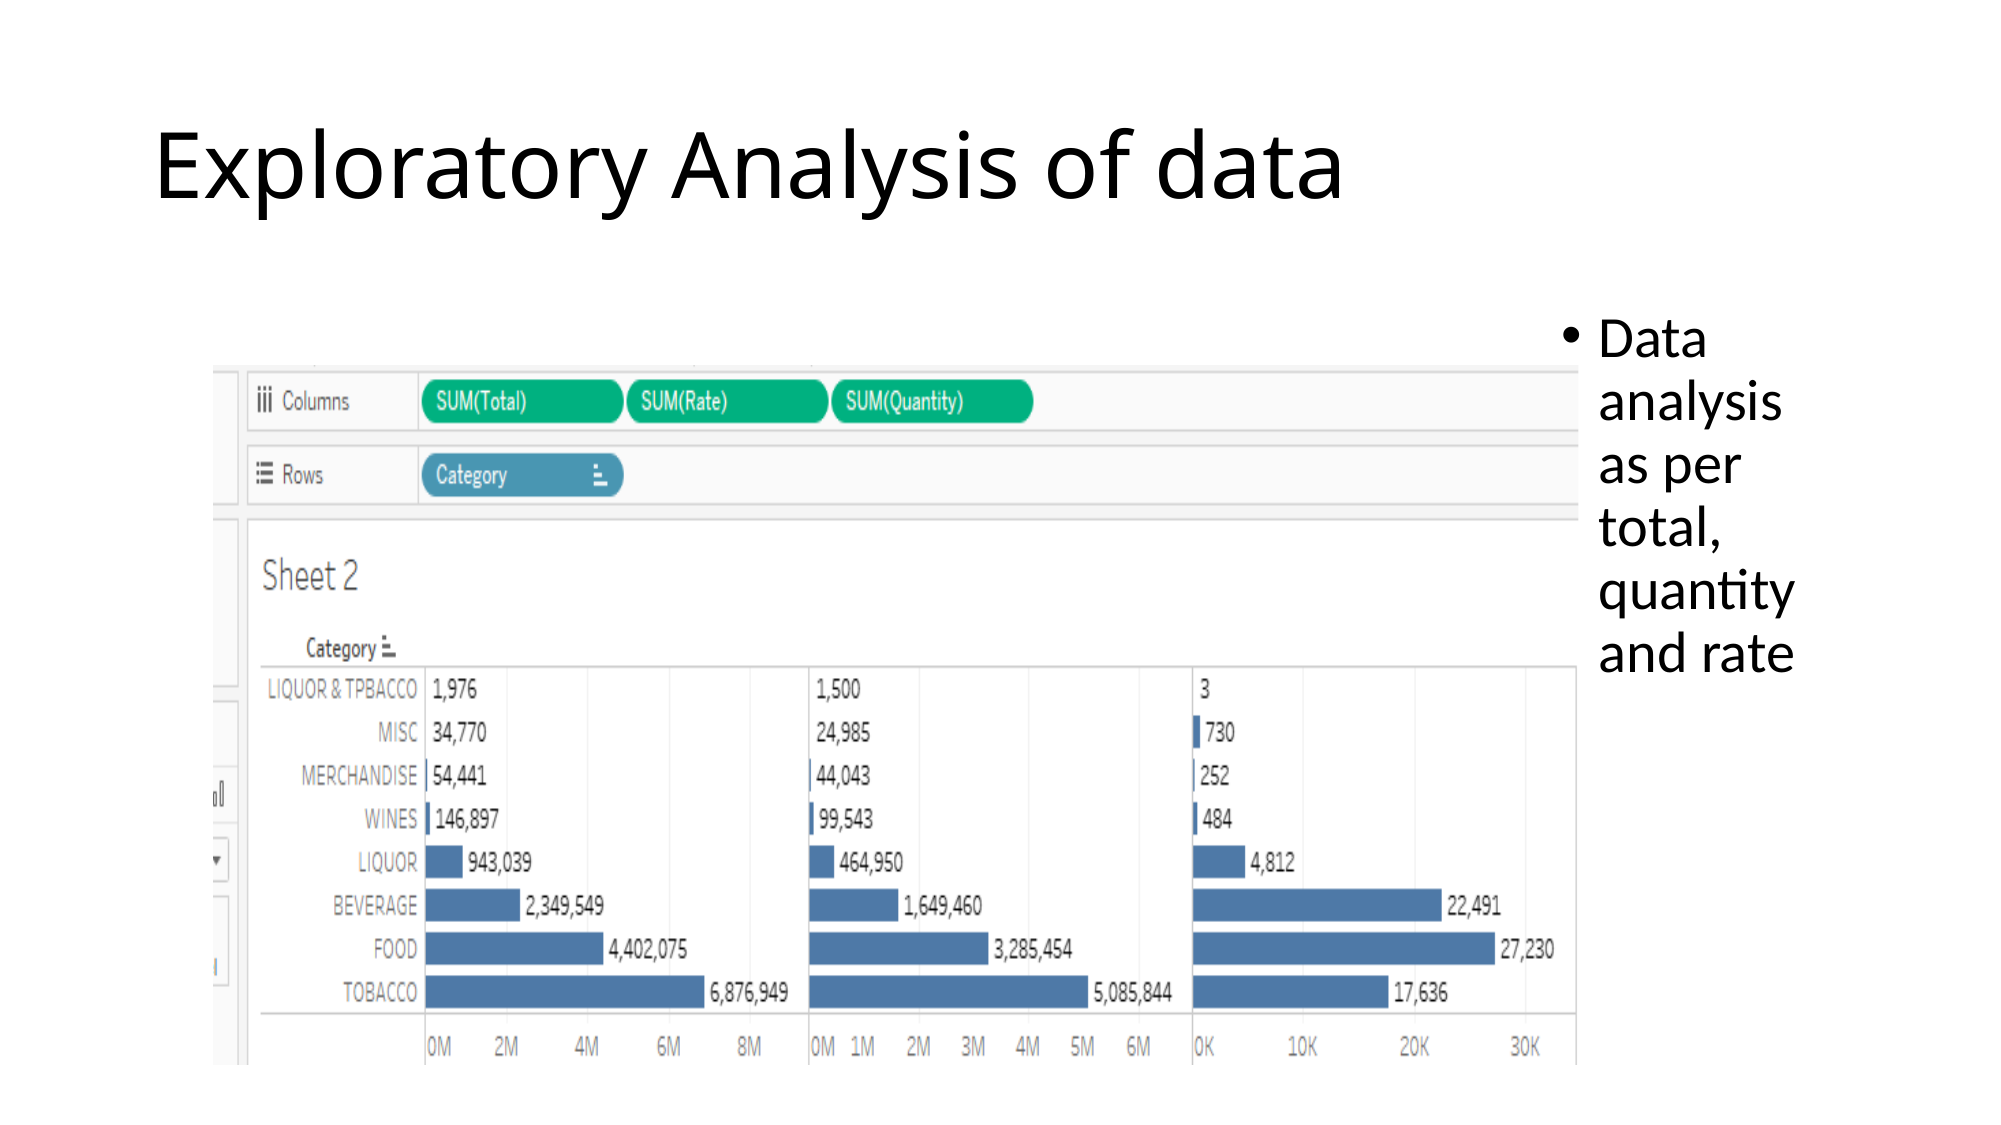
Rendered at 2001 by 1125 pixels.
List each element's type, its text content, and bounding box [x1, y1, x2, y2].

picture [213, 365, 1588, 1066]
list Data analysis as per total, quantity and rate [1546, 299, 1863, 1014]
title Exploratory Analysis of data [137, 59, 1863, 278]
